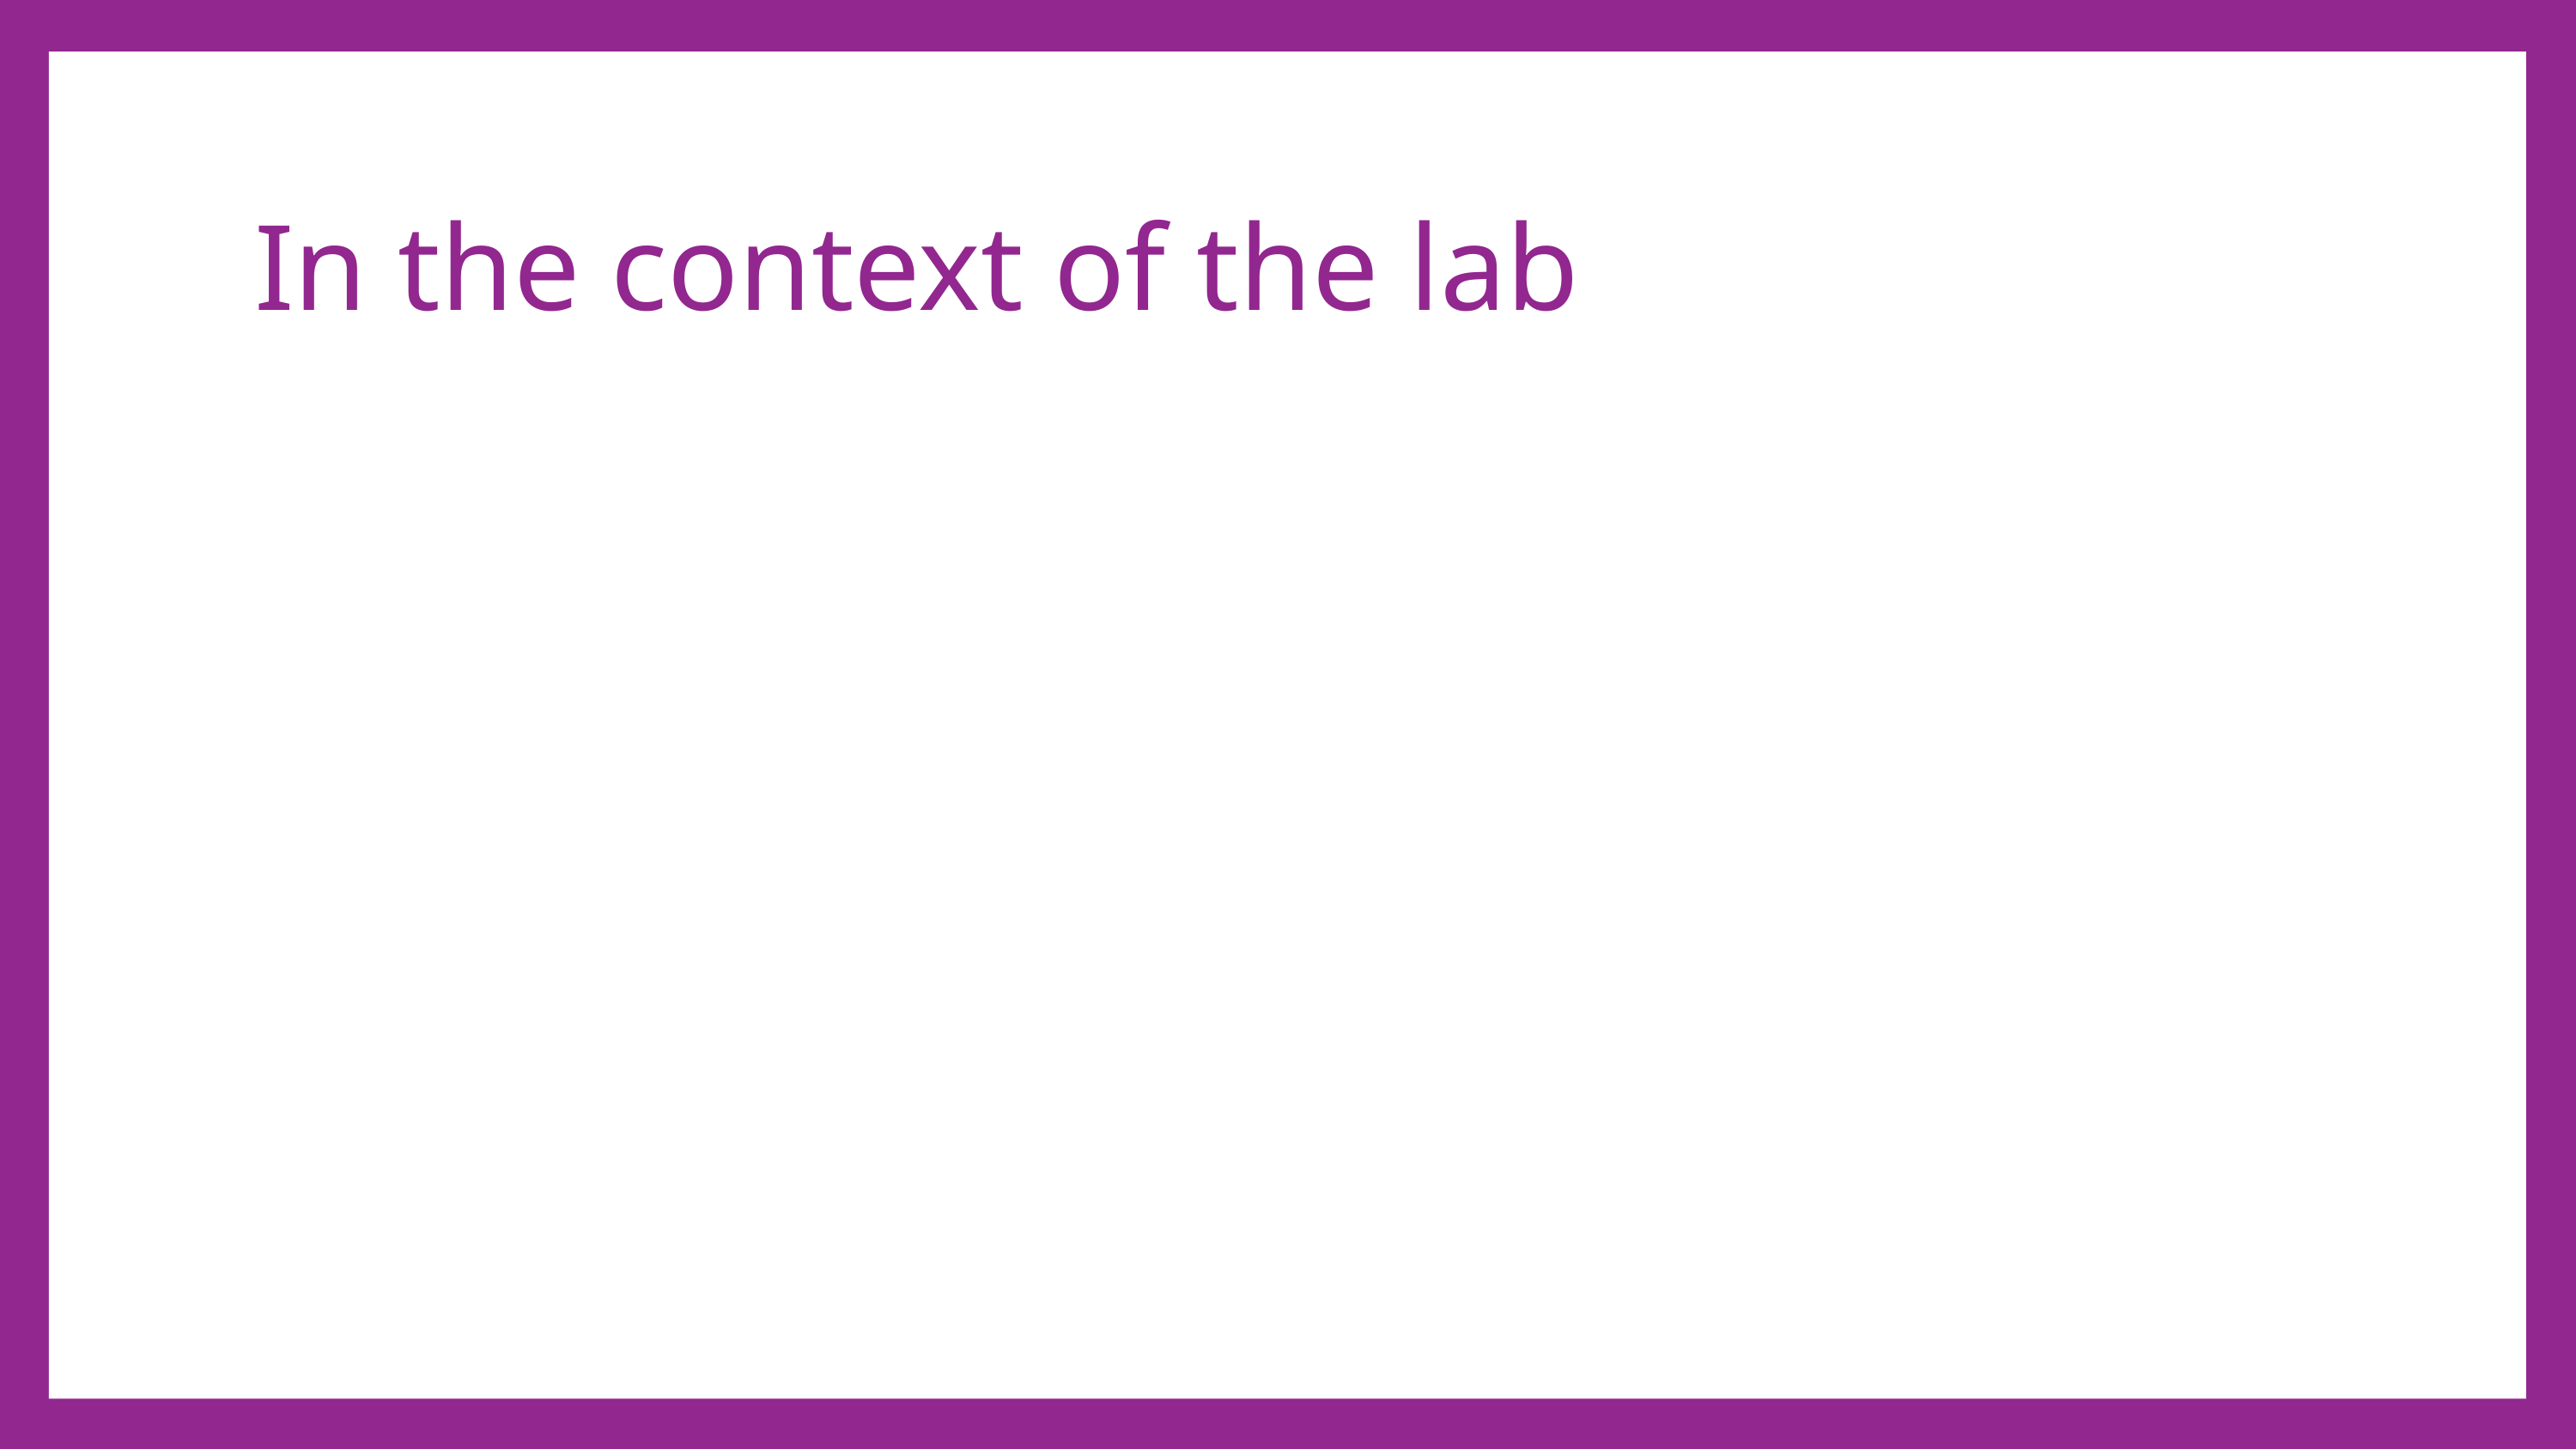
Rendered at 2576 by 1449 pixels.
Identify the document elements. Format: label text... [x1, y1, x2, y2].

title In the context of the lab [241, 129, 2329, 415]
